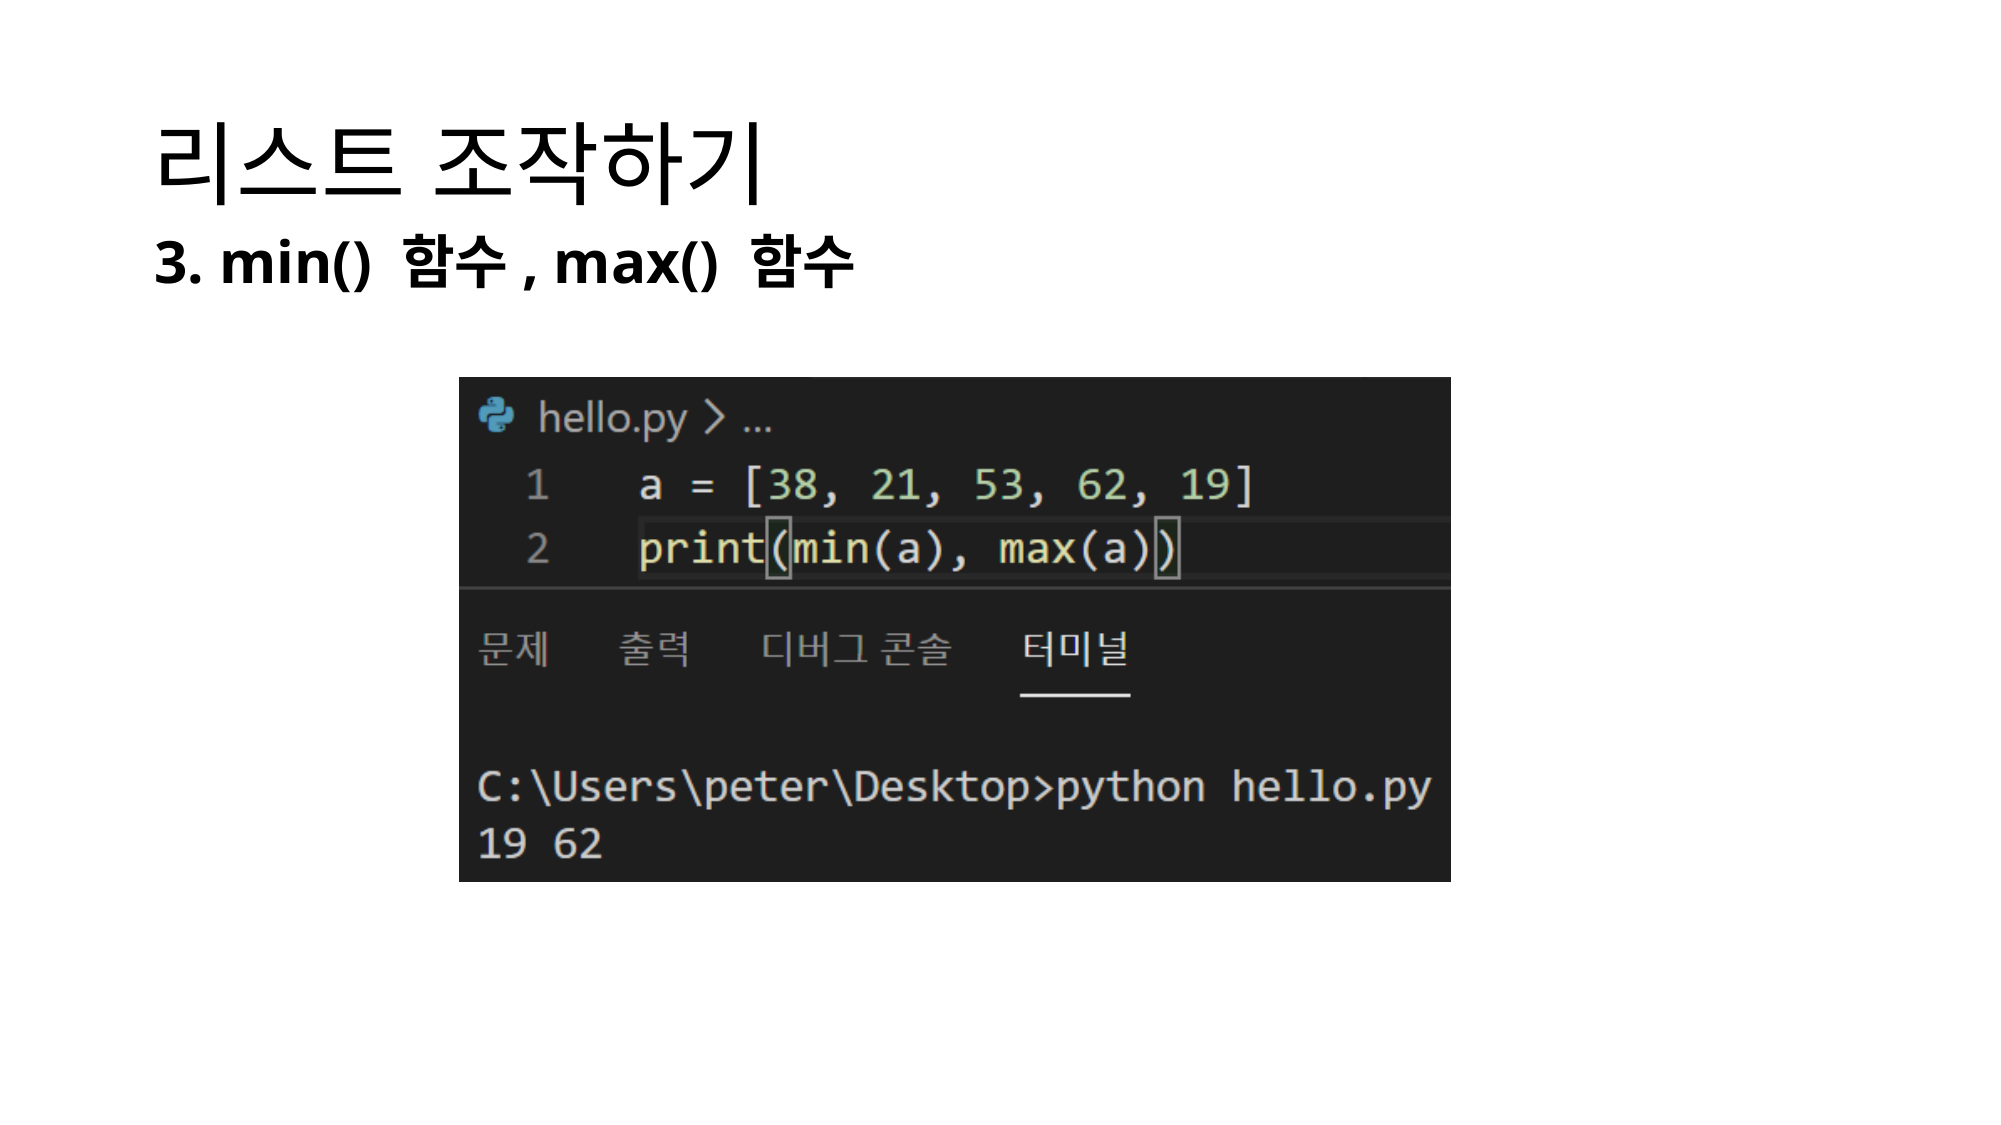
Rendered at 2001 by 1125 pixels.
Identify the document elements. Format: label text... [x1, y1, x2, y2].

title 리스트 조작하기 [137, 59, 1638, 278]
picture [459, 377, 1451, 882]
text_box 3. min() 함수, max() 함수 [139, 217, 871, 303]
